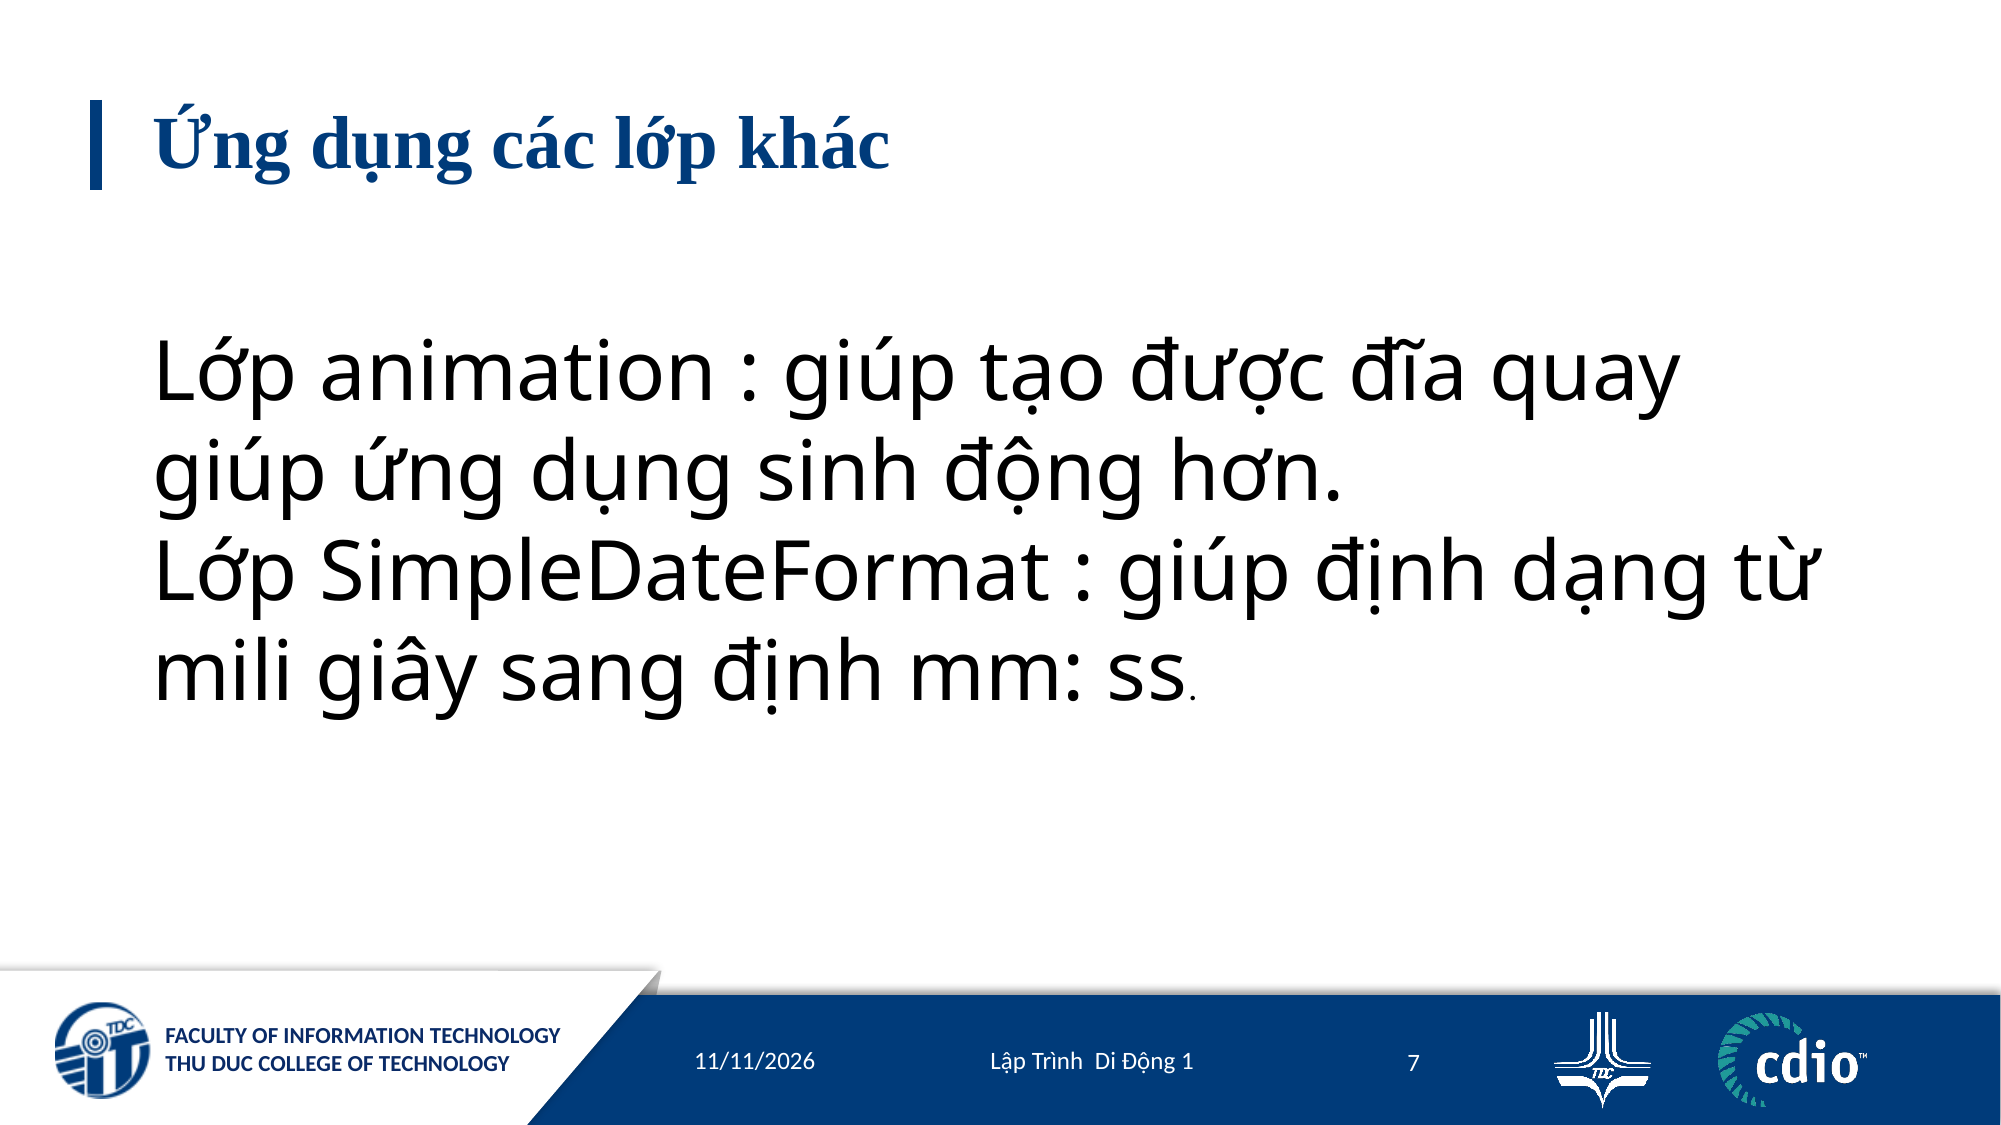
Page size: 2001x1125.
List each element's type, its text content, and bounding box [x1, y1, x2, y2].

picture [1554, 1012, 1651, 1109]
title Ứng dụng các lớp khác [137, 57, 1863, 232]
picture [1718, 1013, 1867, 1107]
picture [55, 1001, 453, 1099]
text_box Lớp animation : giúp tạo được đĩa quay giúp ứng dụng sinh động hơn. Lớp SimpleDateFormat : giúp định dạng từ mili giây sang định mm: ss. [137, 309, 1880, 725]
